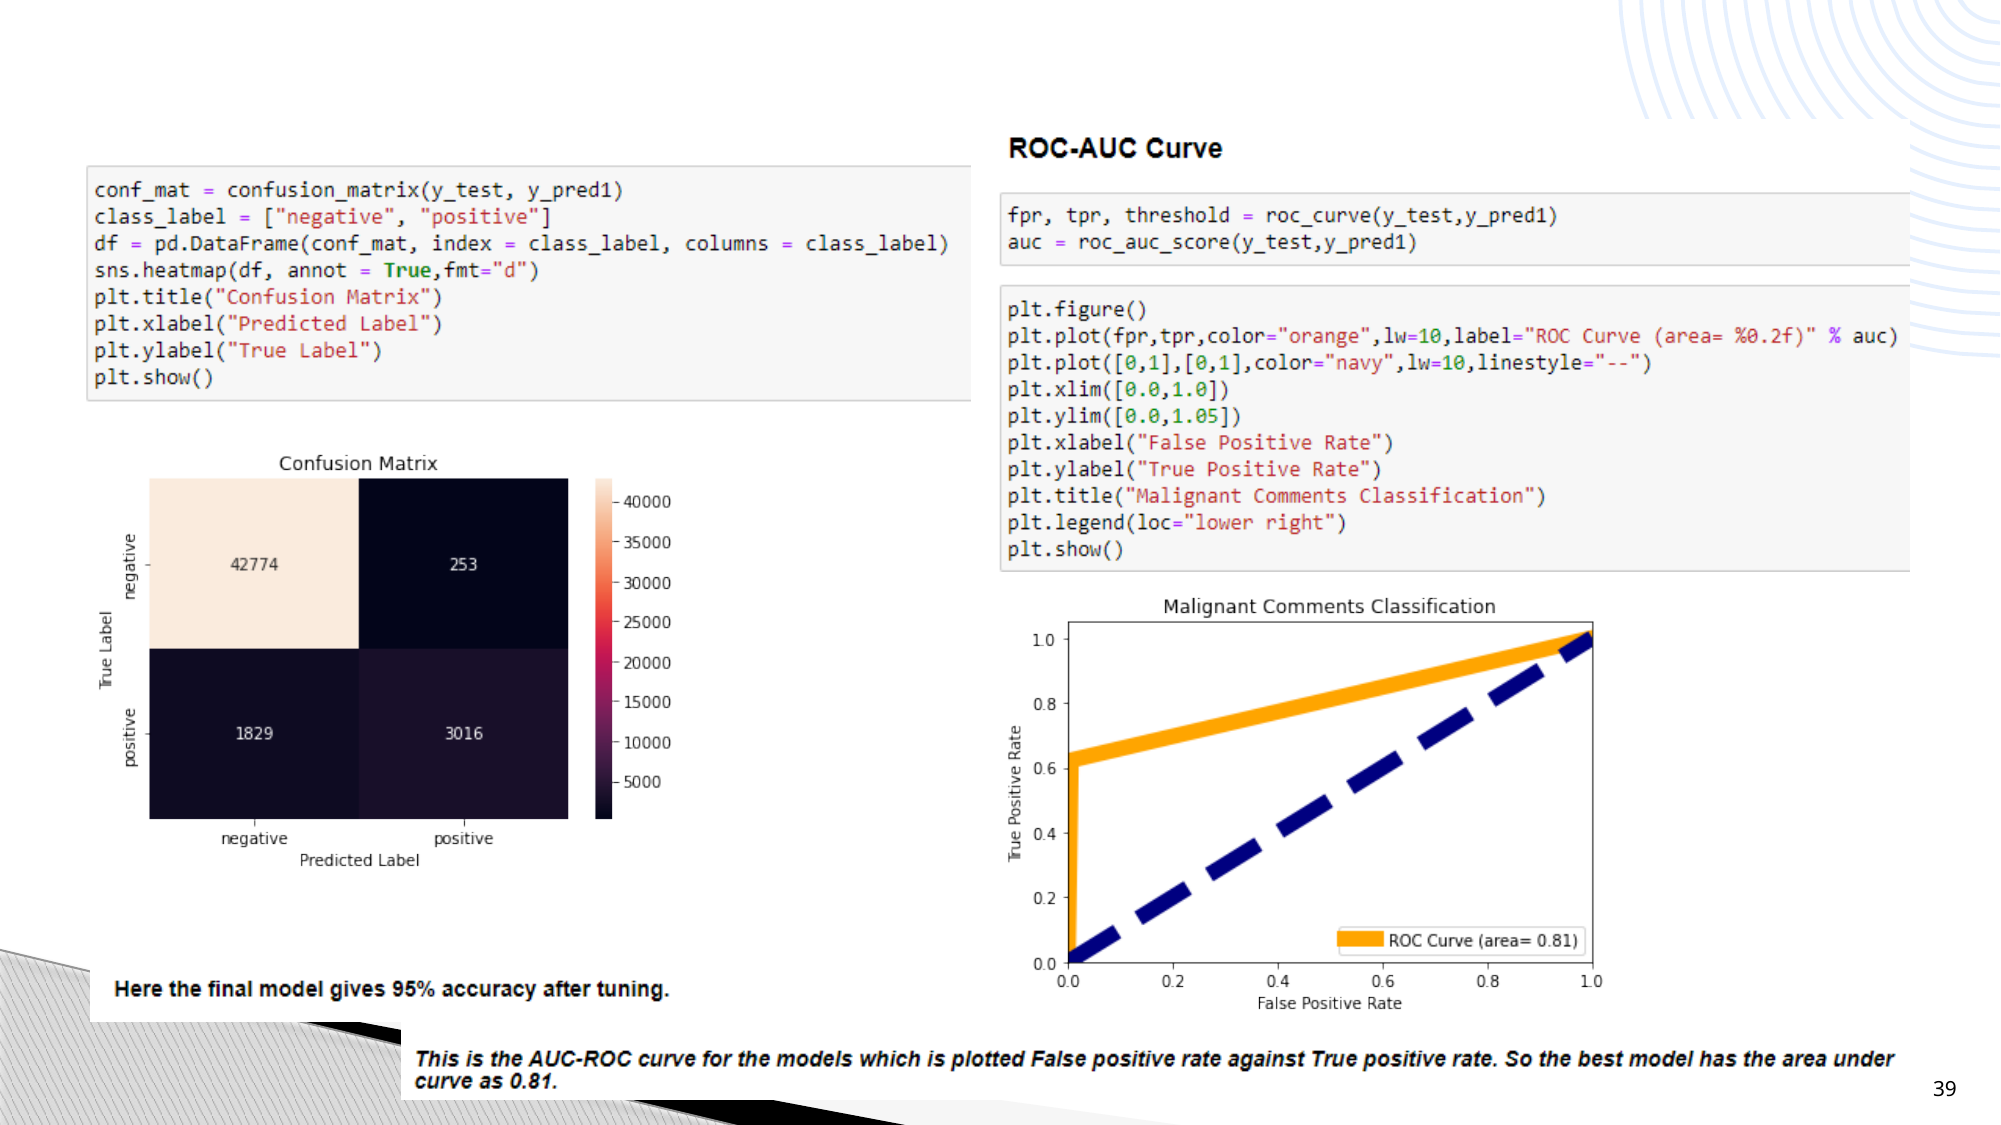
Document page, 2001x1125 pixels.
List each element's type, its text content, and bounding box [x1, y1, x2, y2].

slide_number 39 [1904, 1051, 1972, 1112]
picture [90, 587, 1910, 1101]
picture [90, 444, 684, 880]
picture [85, 161, 971, 408]
picture [994, 119, 1910, 572]
